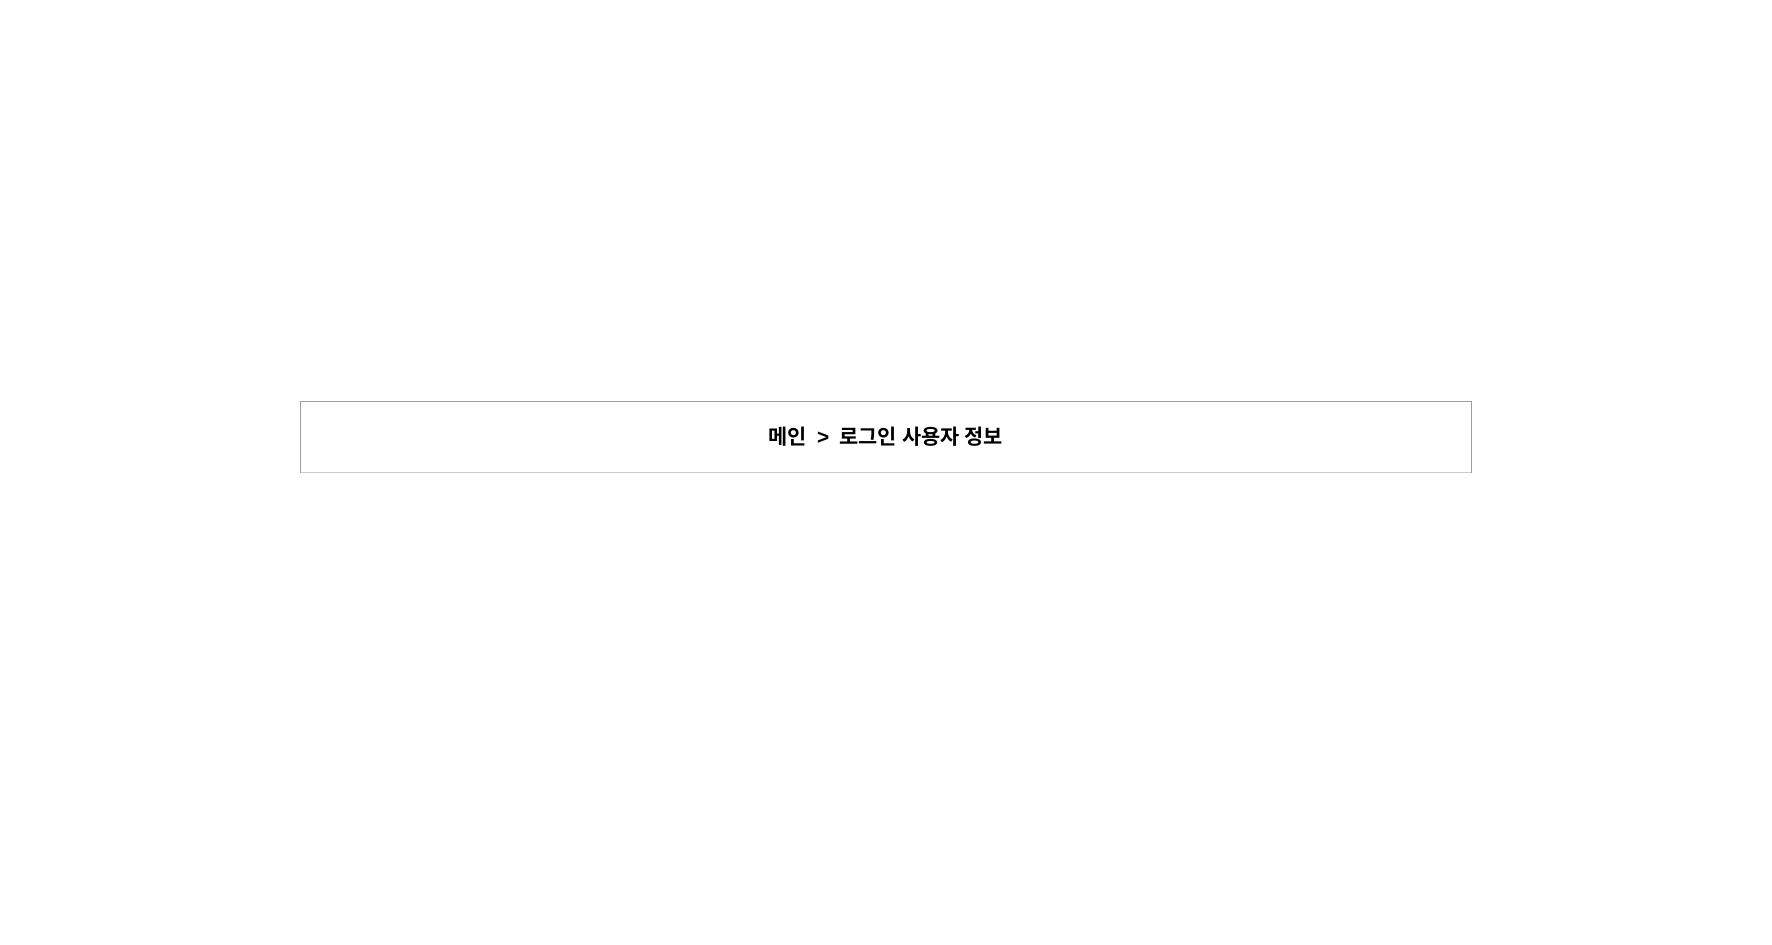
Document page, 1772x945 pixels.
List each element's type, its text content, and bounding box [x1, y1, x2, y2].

table_header 메인 > 로그인 사용자 정보 [301, 402, 1471, 472]
